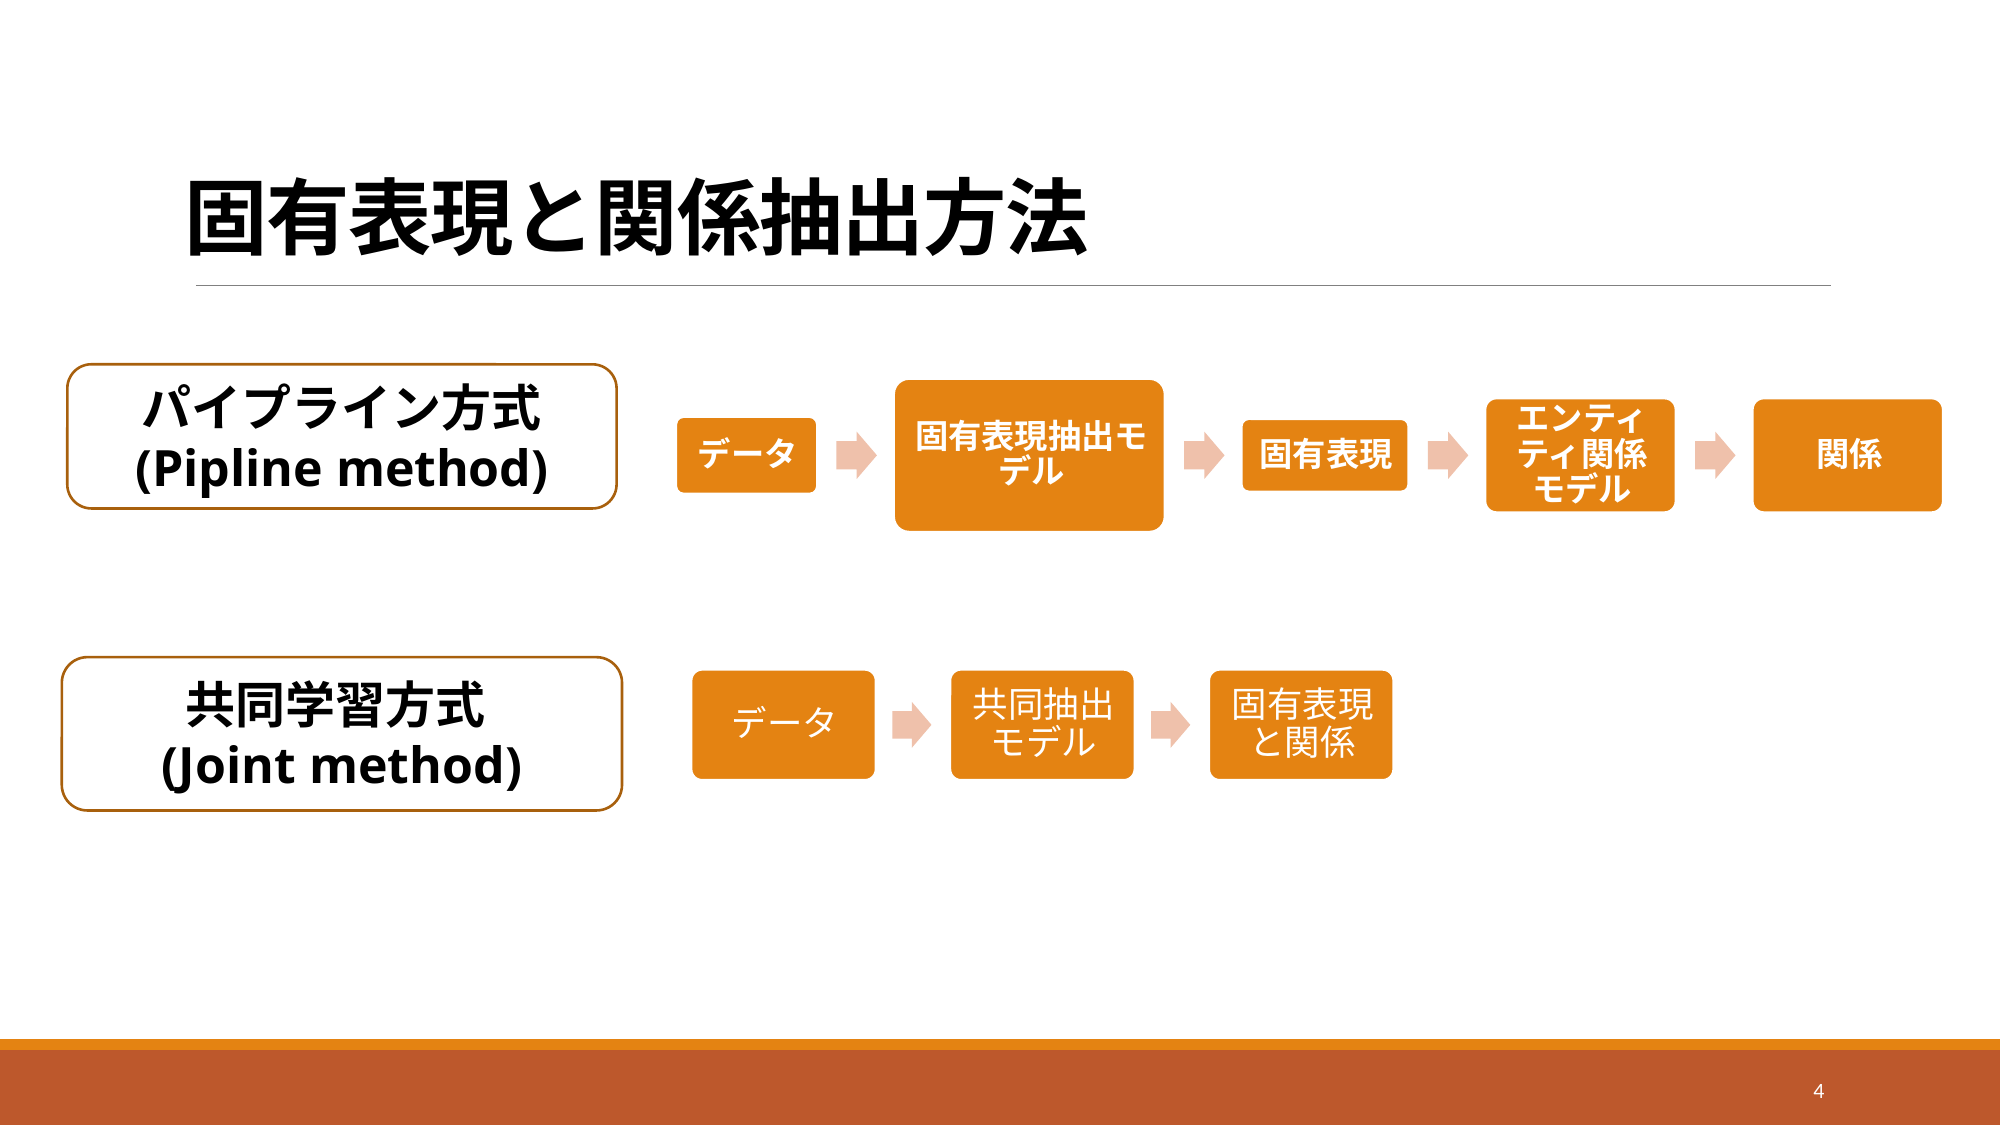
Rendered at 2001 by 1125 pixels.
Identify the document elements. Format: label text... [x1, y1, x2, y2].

slide_number 4 [1624, 1059, 1840, 1120]
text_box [674, 271, 1945, 639]
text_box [508, 668, 1577, 781]
text_box 共同学習方式(Joint method) [60, 655, 623, 812]
title 固有表現と関係抽出方法 [169, 108, 1798, 274]
text_box パイプライン方式 (Pipline method) [65, 362, 618, 510]
